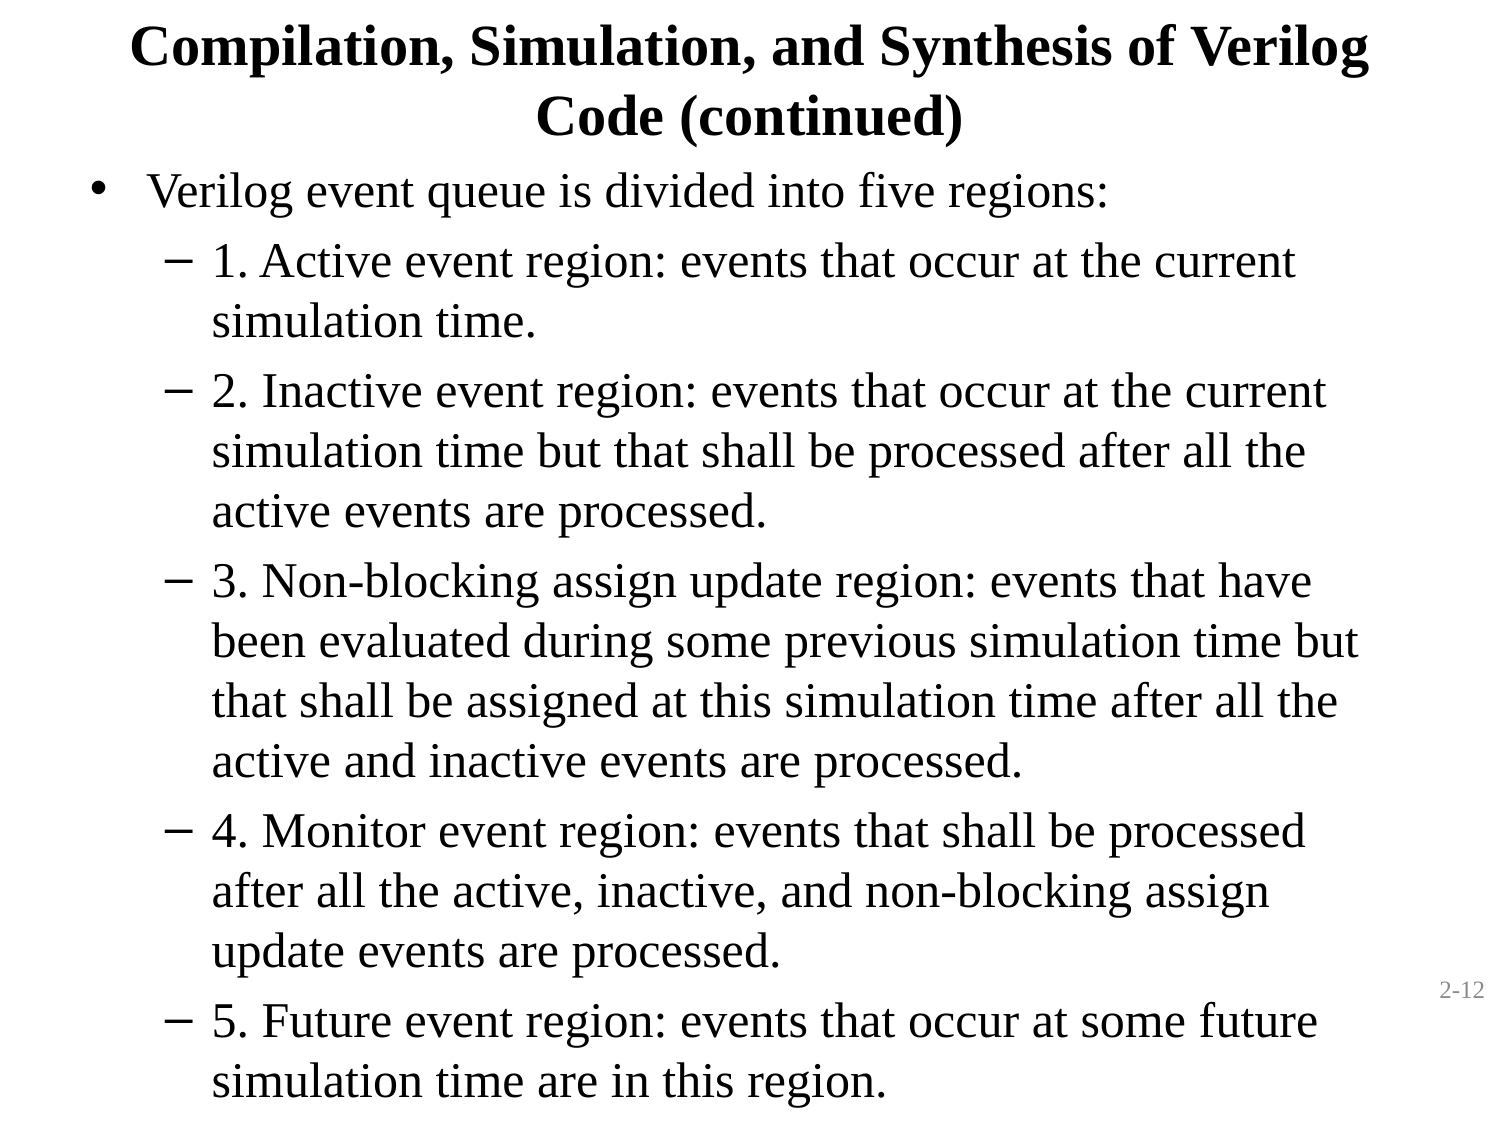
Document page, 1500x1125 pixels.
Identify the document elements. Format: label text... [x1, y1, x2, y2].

text_box Compilation, Simulation, and Synthesis of Verilog Code (continued) [74, 0, 1425, 149]
text_box Verilog event queue is divided into five regions: 1. Active event region: events that occur at the current simulation time. 2. Inactive event region: events that occur at the current simulation time but that shall be processed after all the active events are processed. 3. Non-blocking assign update region: events that have been evaluated during some previous simulation time but that shall be assigned at this simulation time after all the active and inactive events are processed. 4. Monitor event region: events that shall be processed after all the active, inactive, and non-blocking assign update events are processed. 5. Future event region: events that occur at some future simulation time are in this region. [74, 149, 1425, 942]
slide_number 2-12 [1374, 955, 1500, 1022]
